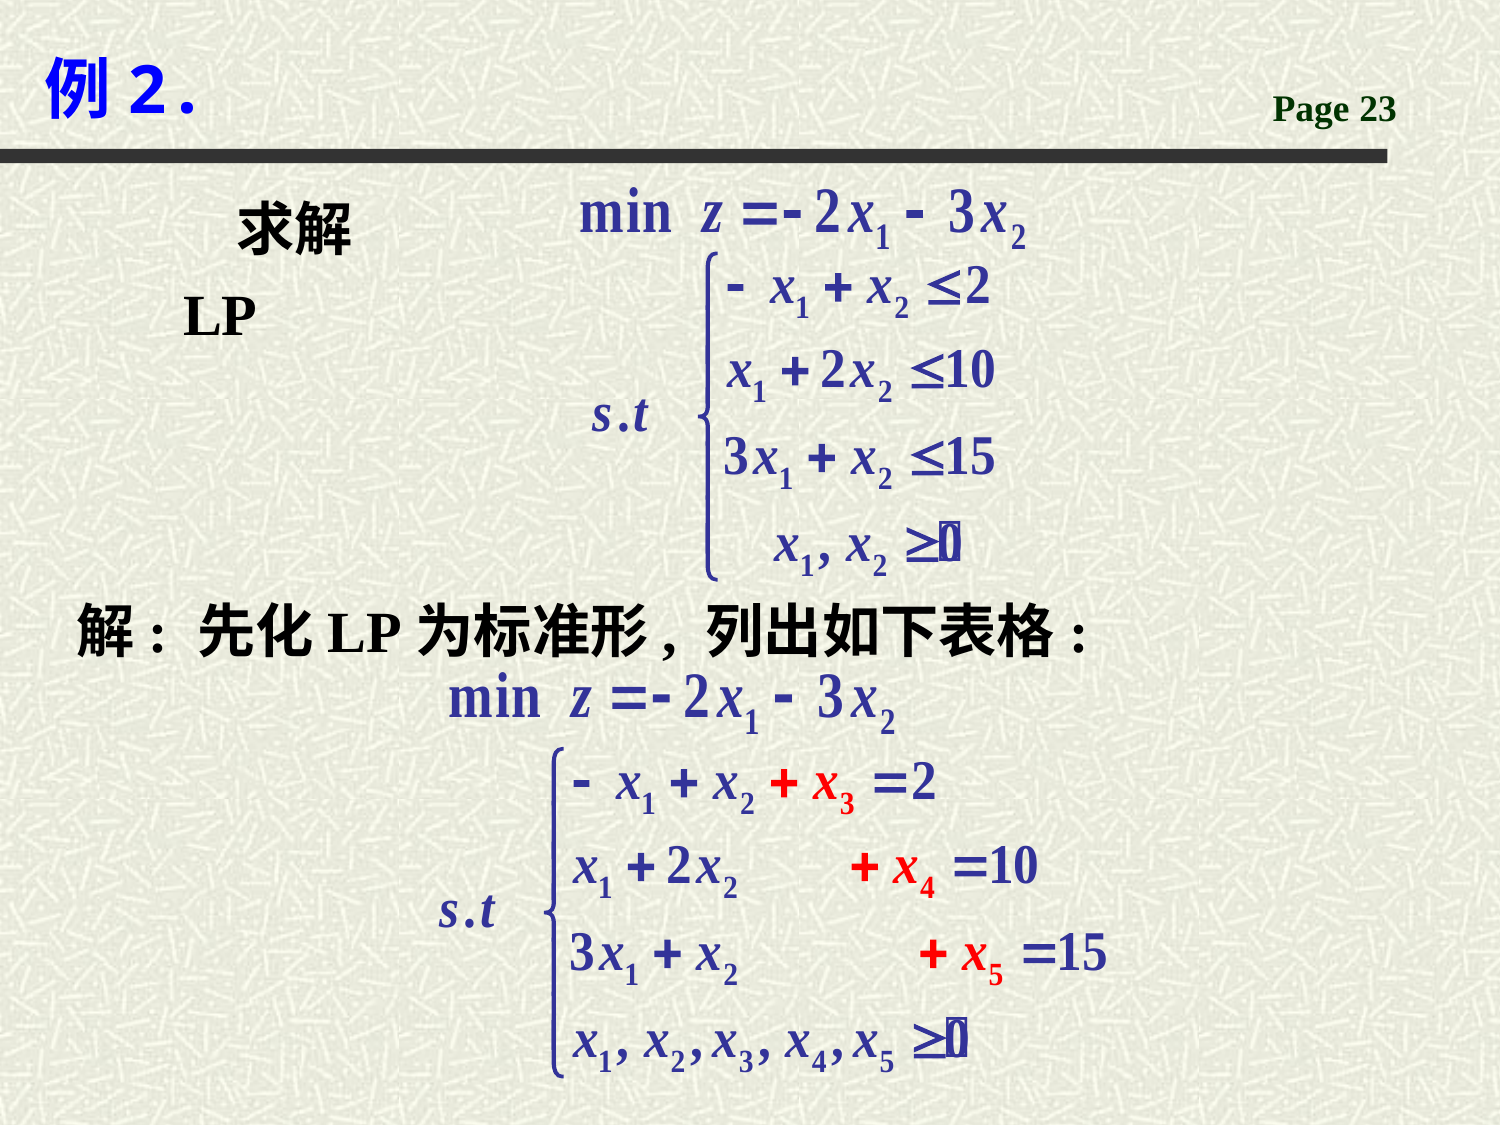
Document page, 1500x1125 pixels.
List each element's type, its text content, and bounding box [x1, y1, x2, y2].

text_box 求解LP [171, 172, 443, 353]
text_box 解: 先化LP为标准形, 列出如下表格: [64, 574, 1270, 670]
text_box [584, 265, 1001, 589]
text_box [573, 172, 1035, 258]
picture [0, 0, 1500, 1125]
title 例2. [29, 18, 1235, 136]
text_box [430, 656, 1113, 1085]
